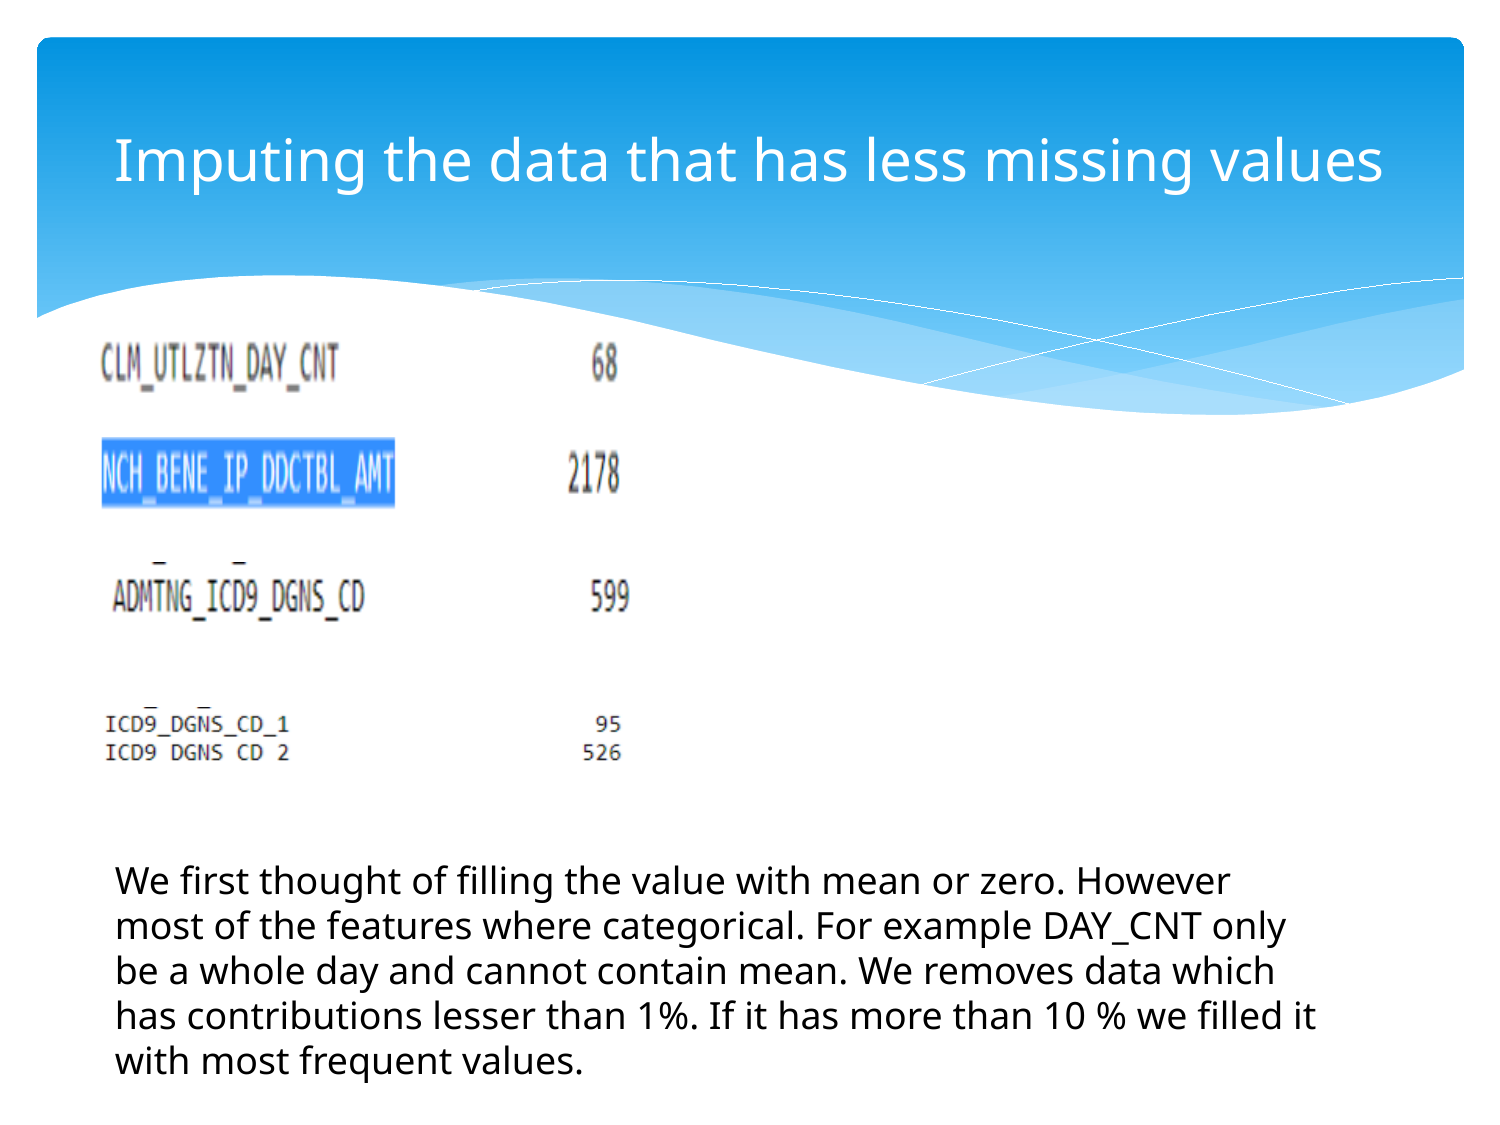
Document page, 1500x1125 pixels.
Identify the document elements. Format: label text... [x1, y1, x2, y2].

picture [99, 706, 652, 762]
picture [99, 562, 676, 626]
text_box We first thought of filling the value with mean or zero. However most of the features where categorical. For example DAY_CNT only be a whole day and cannot contain mean. We removes data which has contributions lesser than 1%. If it has more than 10 % we filled it with most frequent values. [99, 849, 1338, 1090]
title Imputing the data that has less missing values [75, 55, 1425, 261]
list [87, 337, 663, 407]
picture [99, 437, 635, 513]
